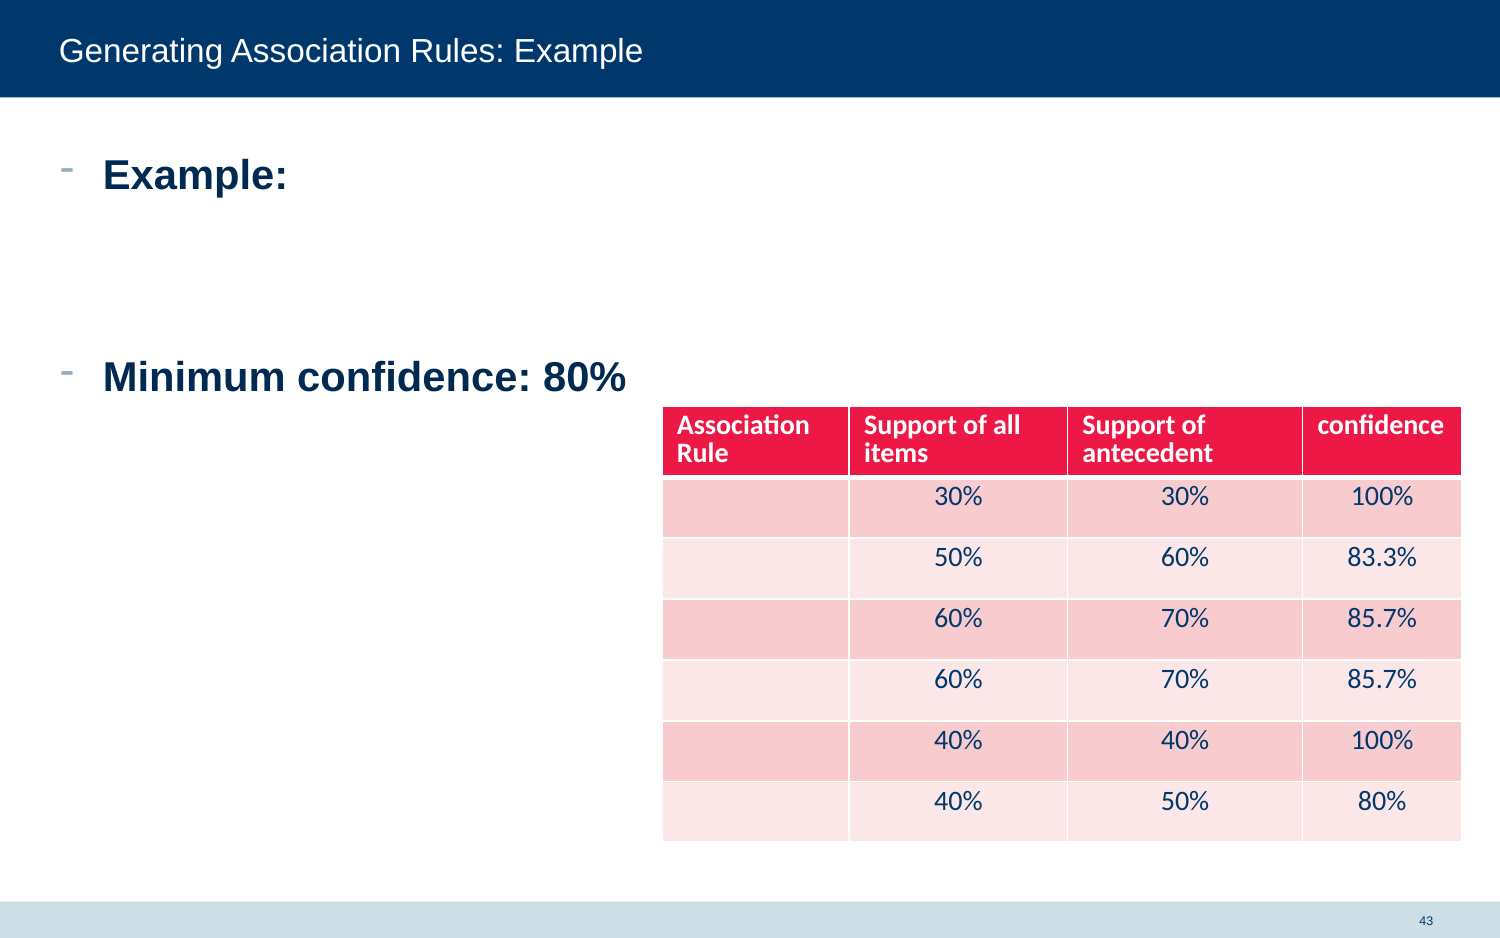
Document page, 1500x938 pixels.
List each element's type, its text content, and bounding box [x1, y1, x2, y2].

slide_number 43 [1411, 900, 1442, 938]
title Generating Association Rules: Example [58, 28, 1442, 70]
